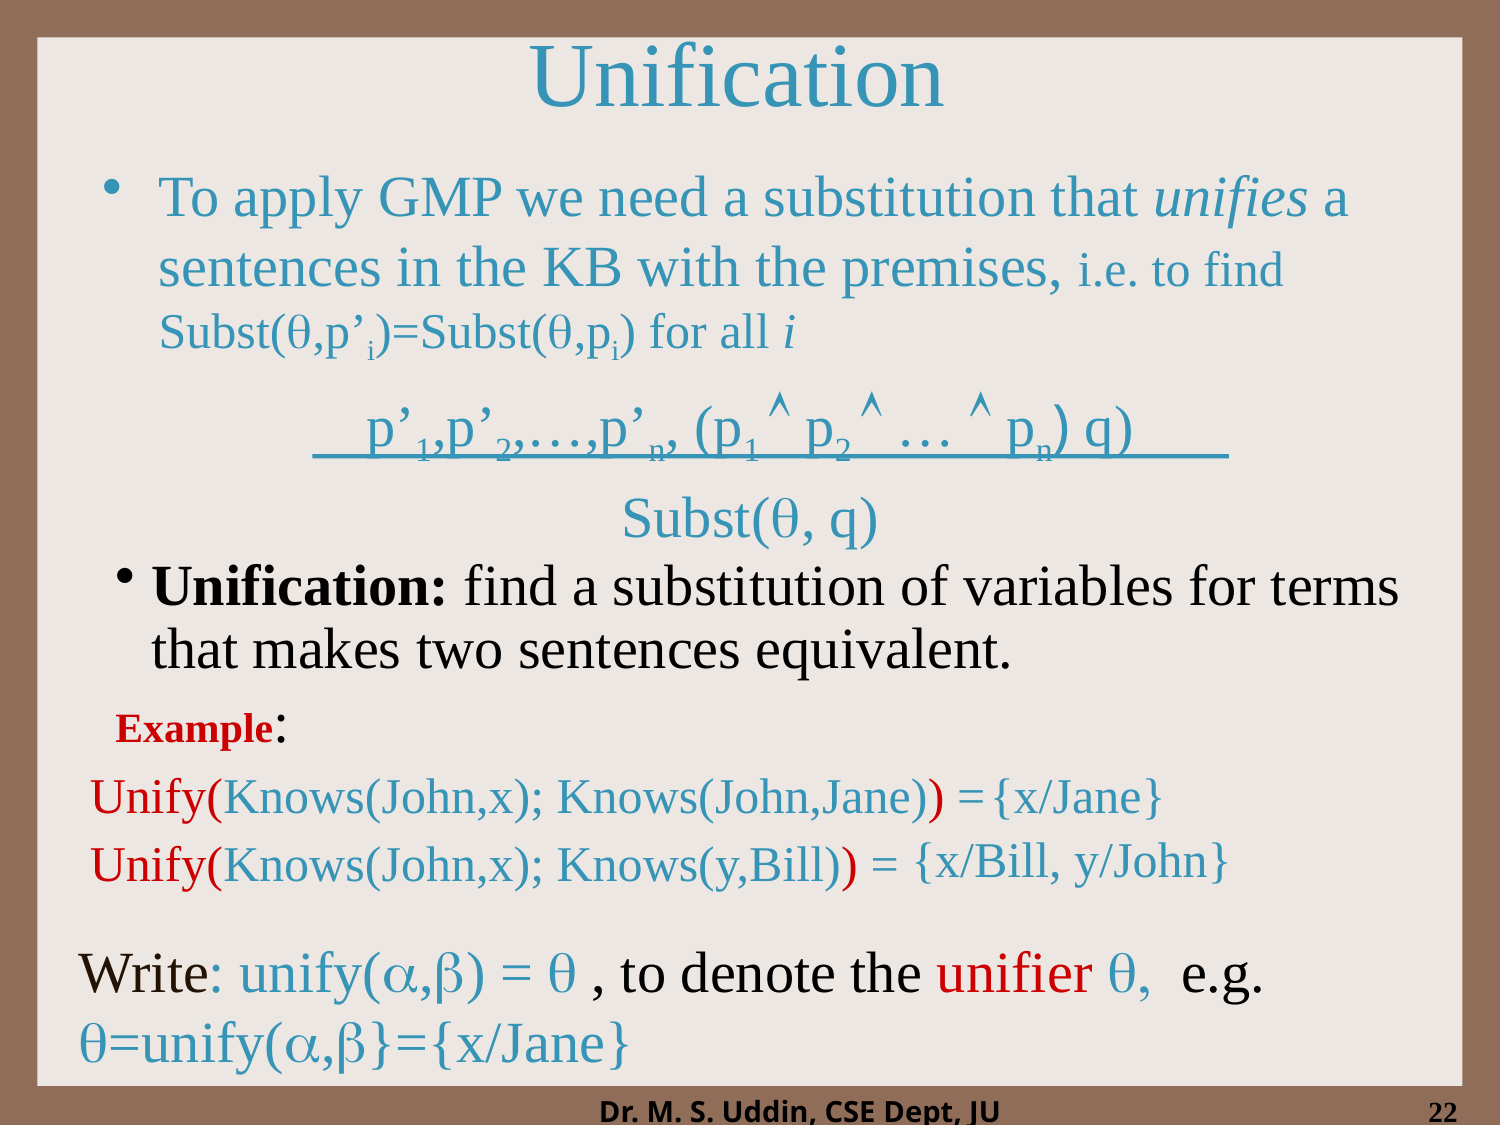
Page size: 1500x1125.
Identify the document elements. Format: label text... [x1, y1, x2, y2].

slide_number 22 [1160, 1085, 1473, 1111]
footer Dr. M. S. Uddin, CSE Dept, JU [562, 1085, 1038, 1125]
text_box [0, 547, 1500, 1083]
title Unification [99, 0, 1375, 150]
list To apply GMP we need a substitution that unifies a sentences in the KB with the premises, i.e. to find Subst(q,p’i)=Subst(q,pi) for all i p’1,p’2,…,p’n, (p1  p2  …  pn) q) Subst(q, q) [87, 150, 1413, 547]
